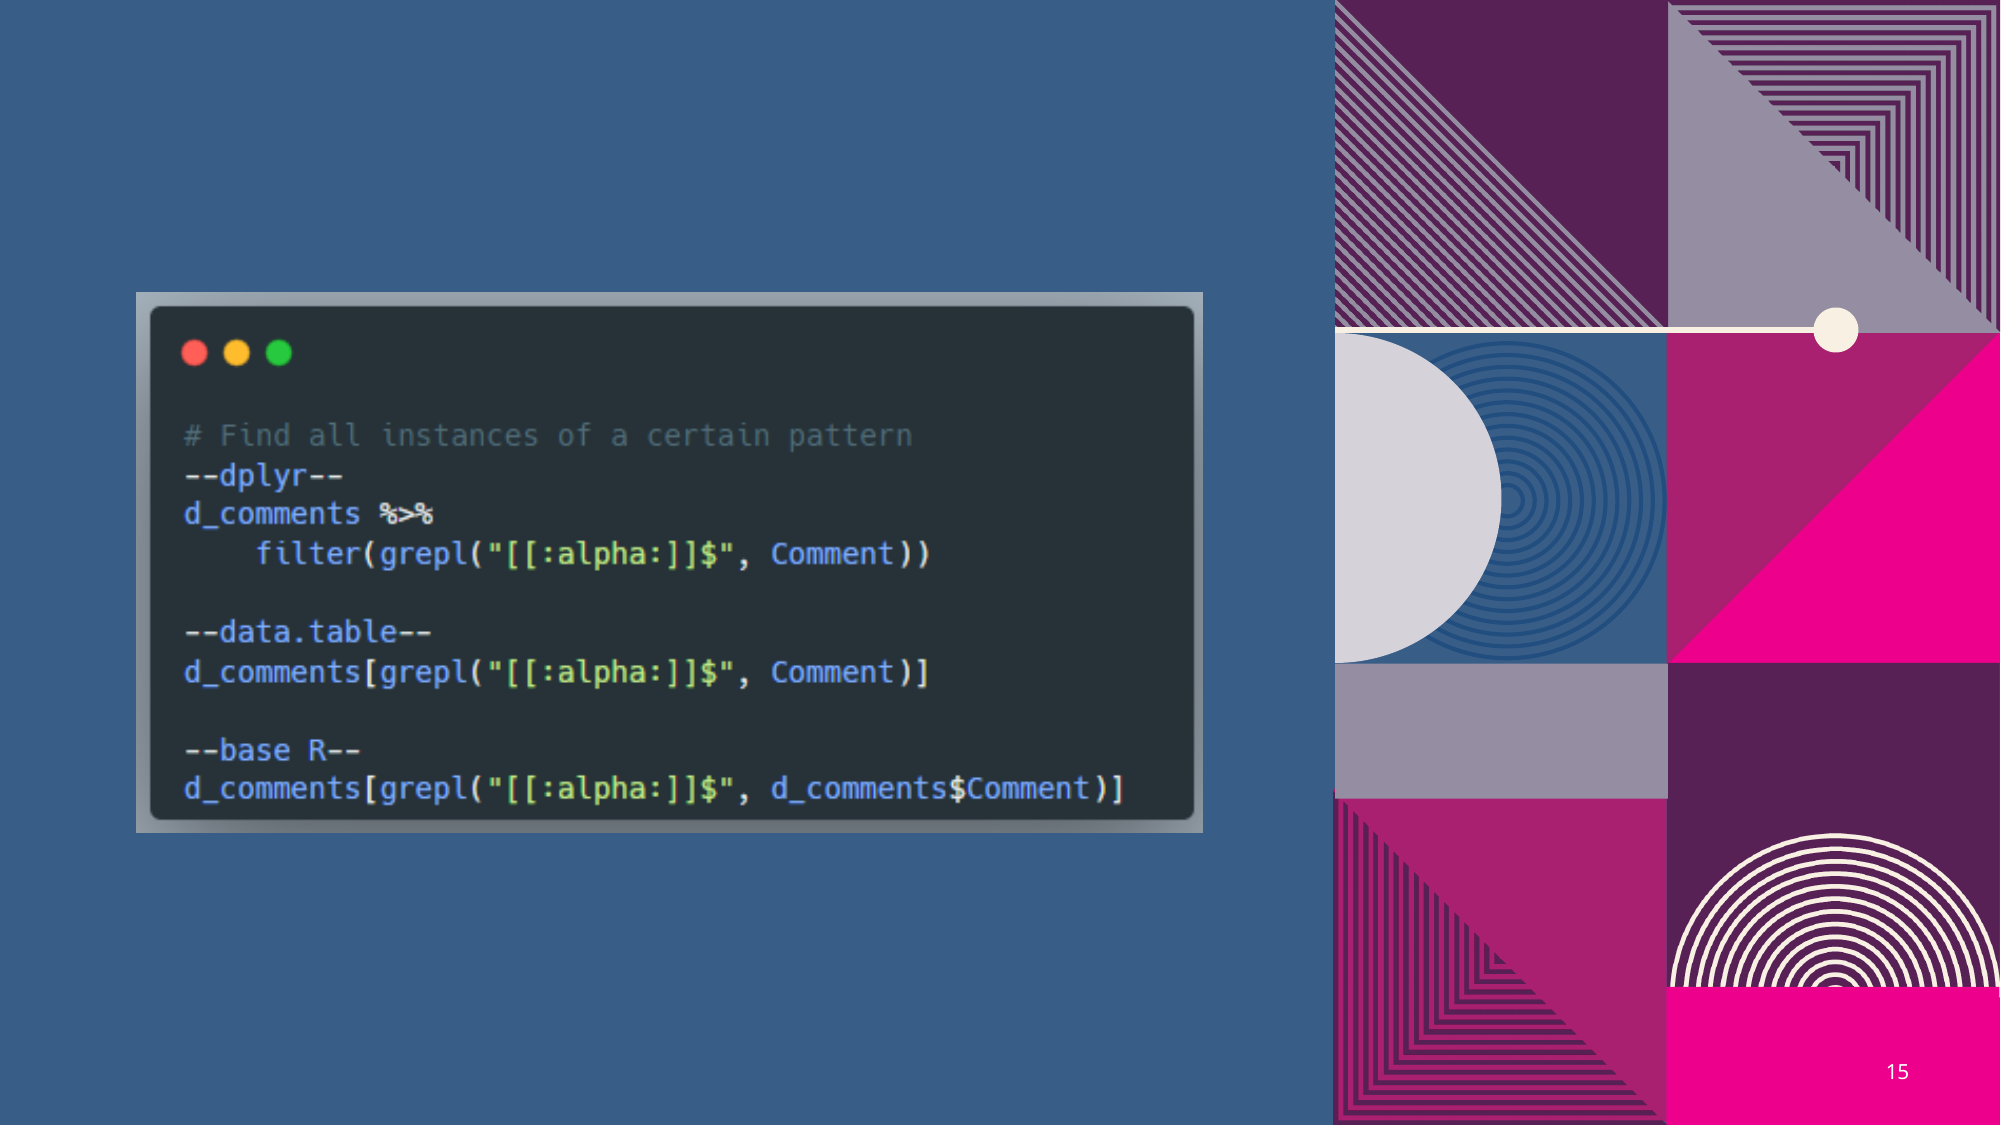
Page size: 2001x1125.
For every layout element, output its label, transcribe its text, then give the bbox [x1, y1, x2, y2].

picture [1335, 0, 2001, 333]
picture [1333, 791, 1667, 1125]
slide_number 15 [1849, 1042, 1925, 1103]
picture [135, 292, 1203, 833]
picture [1669, 833, 2001, 998]
